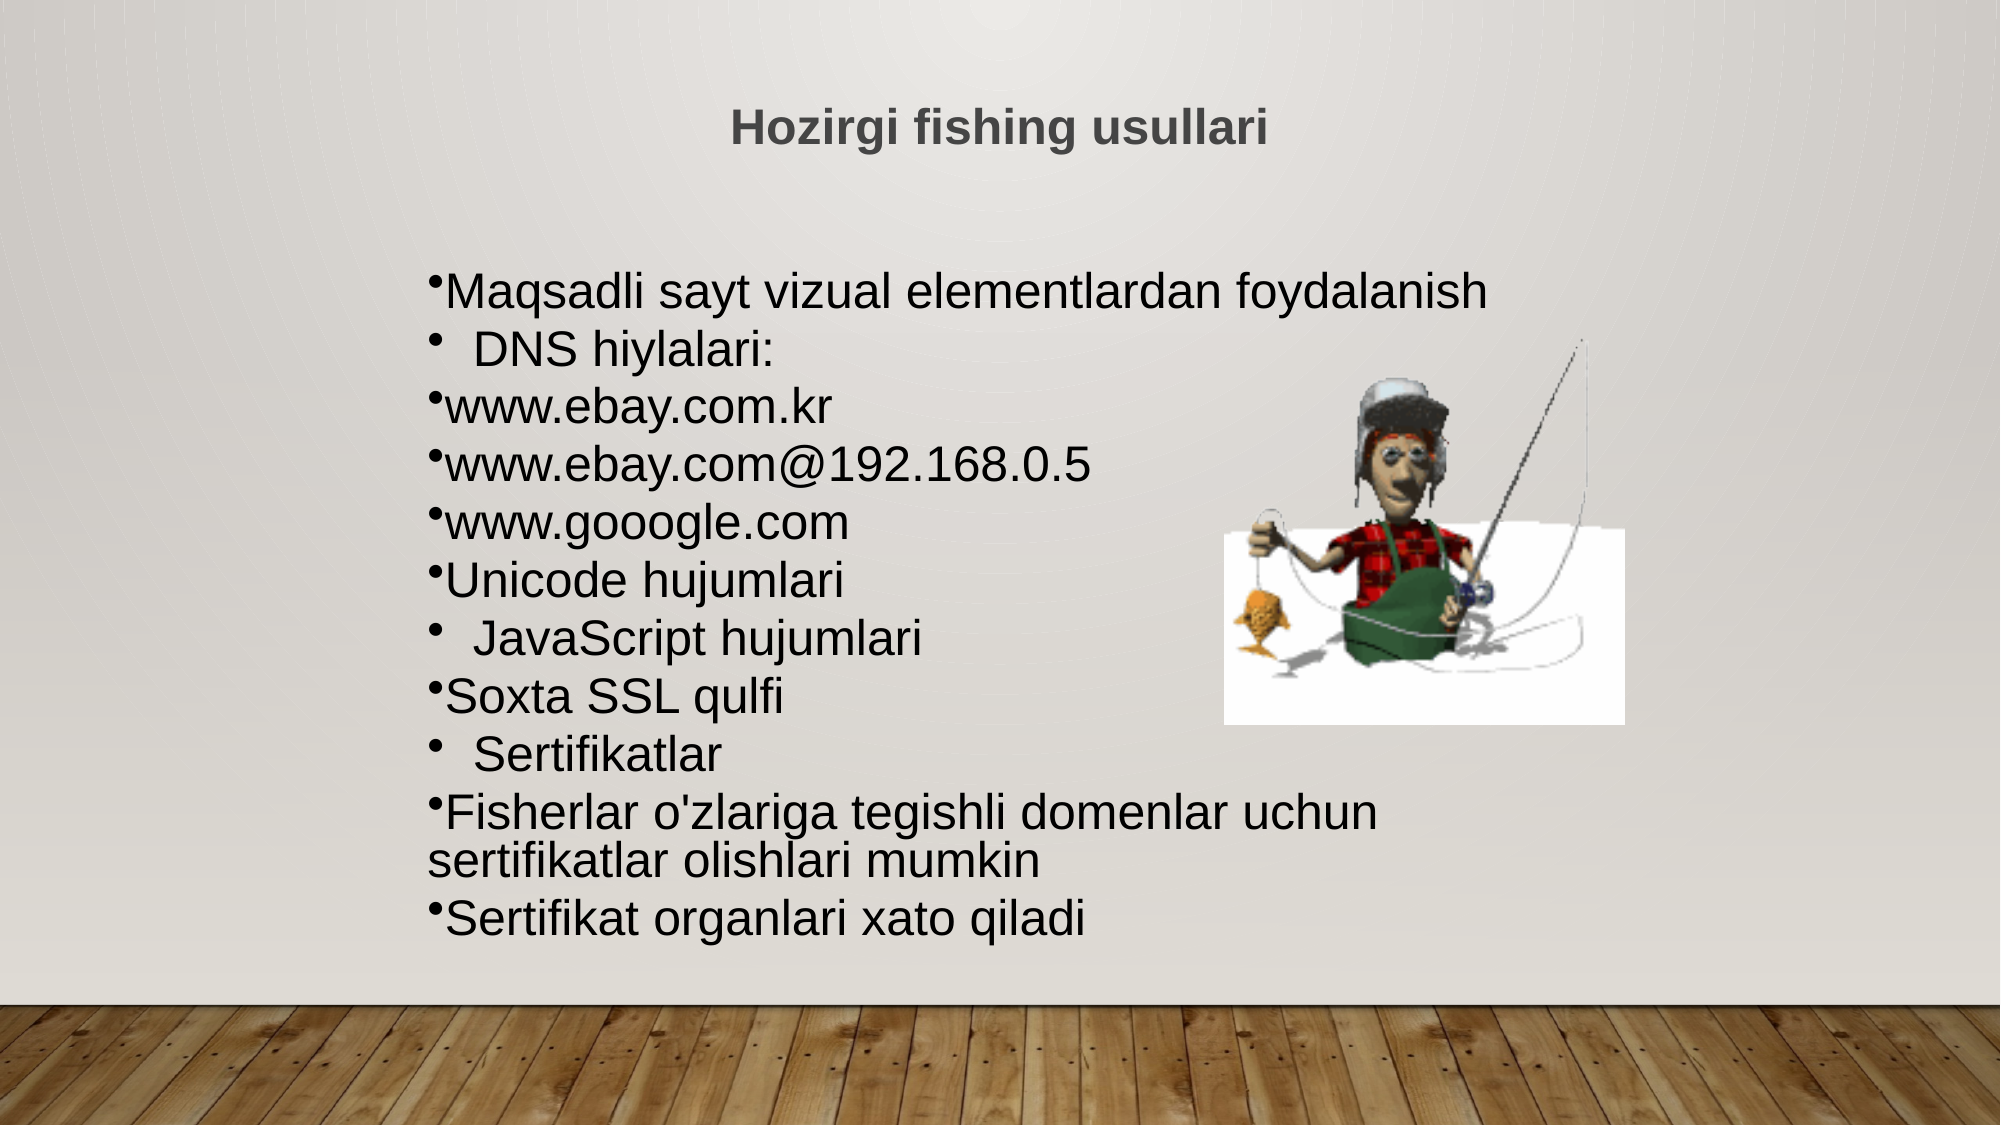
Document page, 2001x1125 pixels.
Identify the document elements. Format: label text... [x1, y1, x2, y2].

text_box Hozirgi fishing usullari [362, 62, 1638, 188]
picture [1224, 324, 1626, 726]
text_box Maqsadli sayt vizual elementlardan foydalanish DNS hiylalari: www.ebay.com.kr www.ebay.com@192.168.0.5 www.gooogle.com Unicode hujumlari JavaScript hujumlari Soxta SSL qulfi Sertifikatlar Fisherlar o'zlariga tegishli domenlar uchun sertifikatlar olishlari mumkin Sertifikat organlari xato qiladi [412, 262, 1550, 953]
picture [0, 1005, 2000, 1125]
